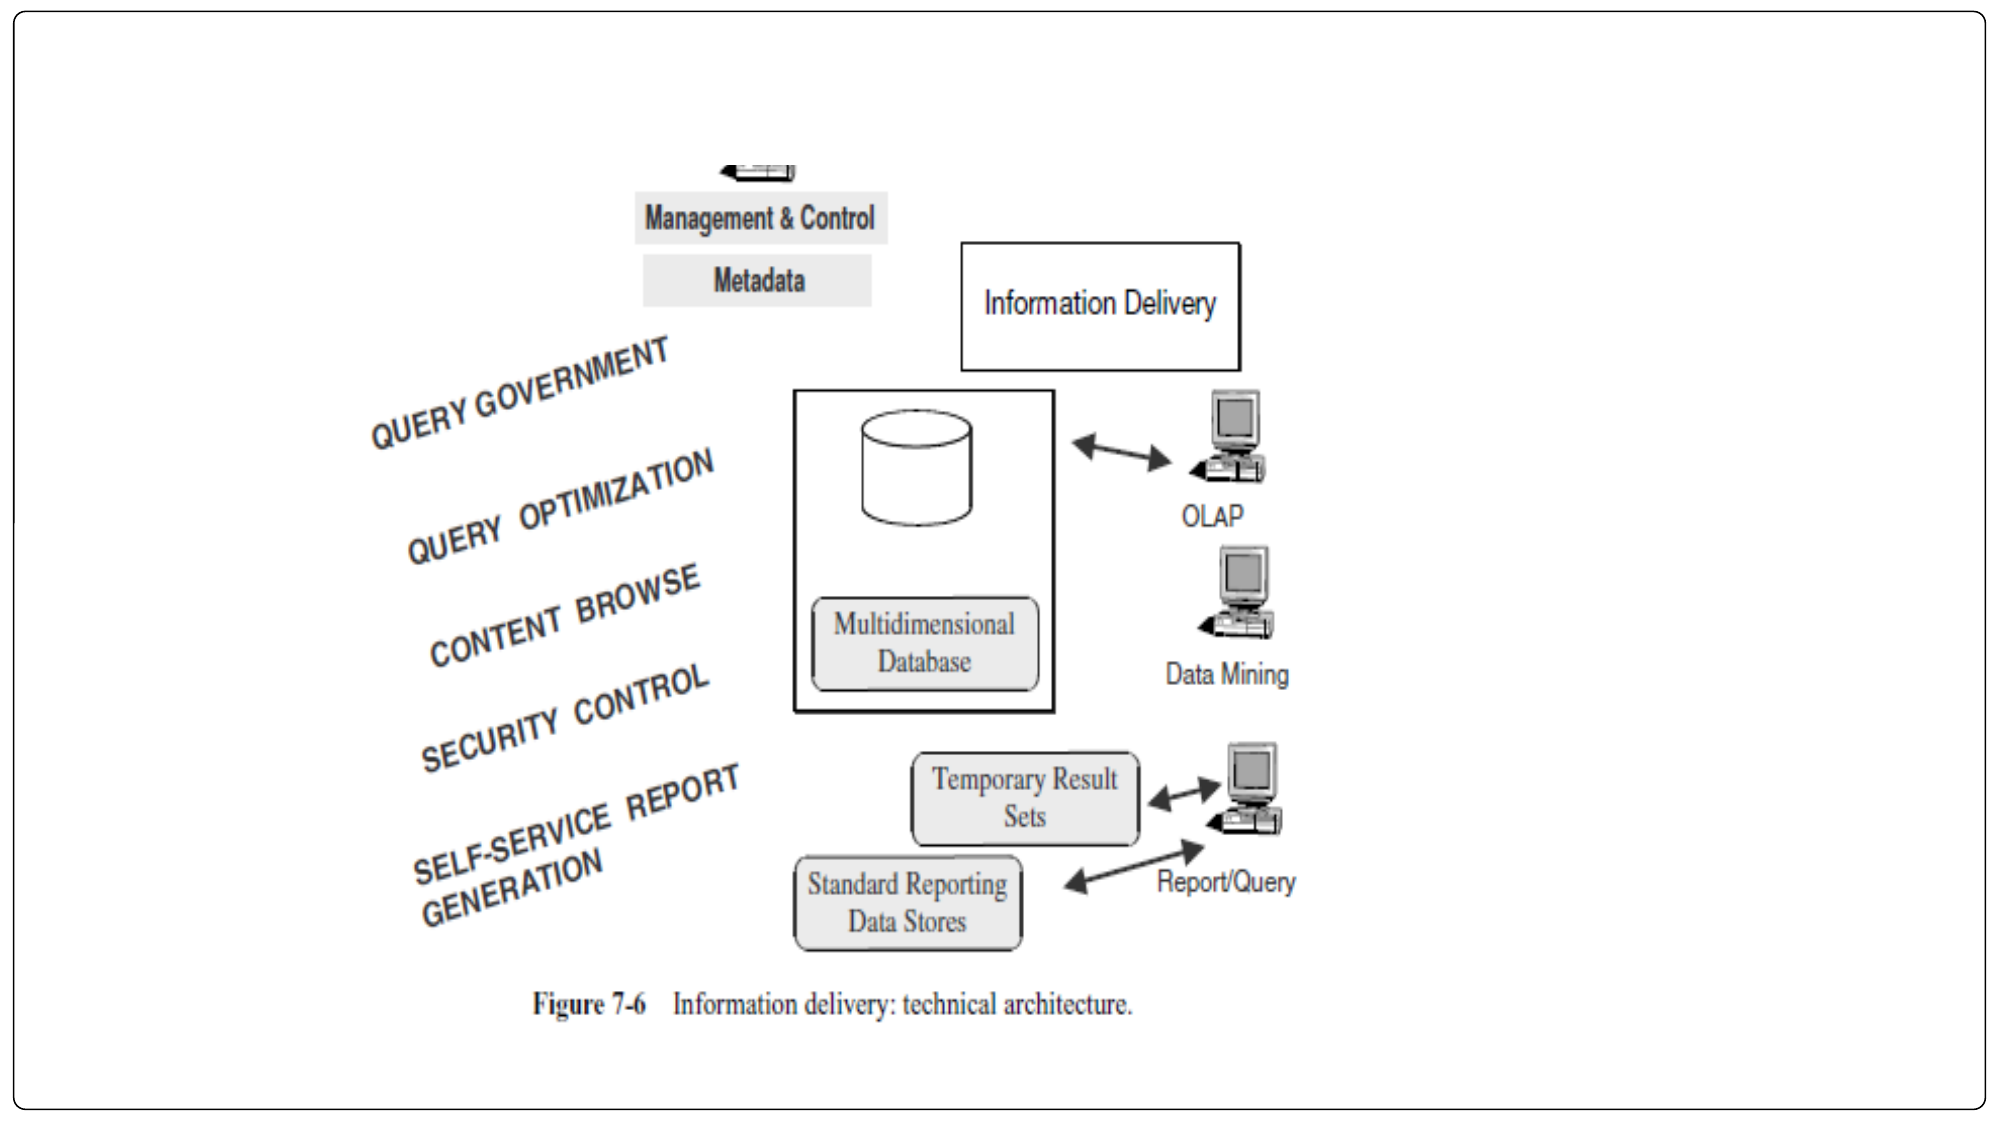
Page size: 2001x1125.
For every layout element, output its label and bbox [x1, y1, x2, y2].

list [316, 165, 1386, 1045]
